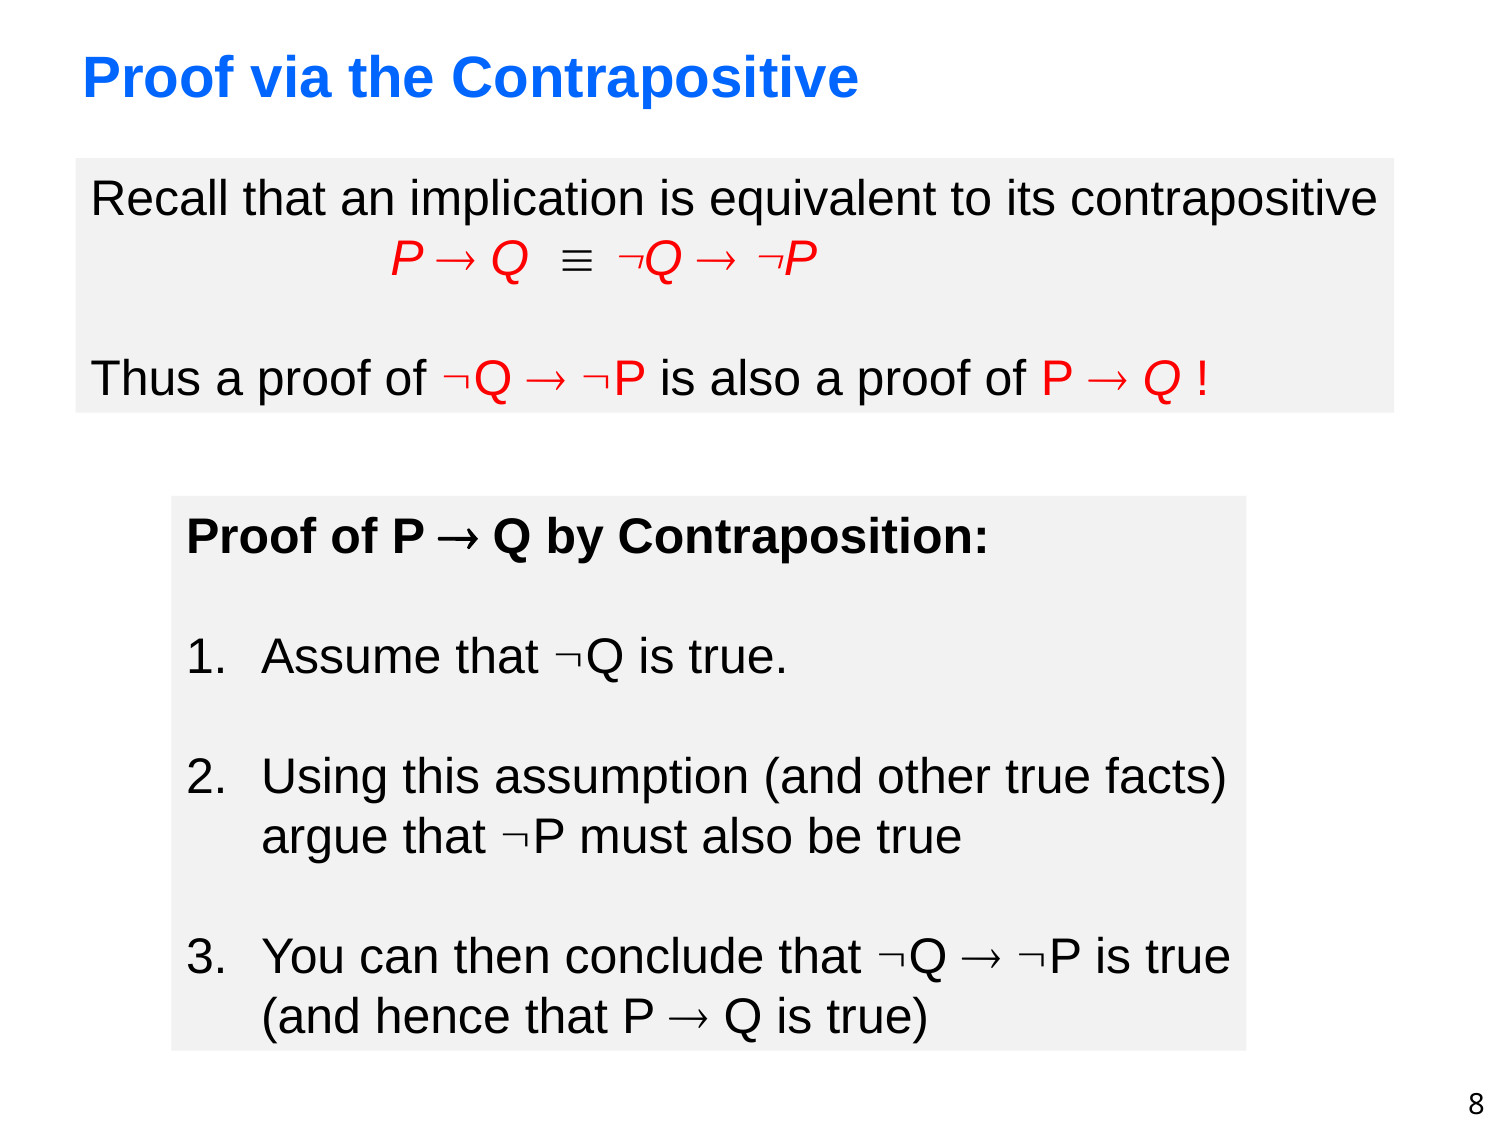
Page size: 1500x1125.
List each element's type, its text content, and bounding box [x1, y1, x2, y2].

title Proof via the Contrapositive [67, 23, 1466, 125]
text_box Recall that an implication is equivalent to its contrapositive P  Q  Q  P Thus a proof of Q  P is also a proof of P  Q ! [75, 158, 1395, 413]
slide_number 8 [1187, 1077, 1500, 1116]
text_box Proof of P  Q by Contraposition: Assume that Q is true. Using this assumption (and other true facts) argue that P must also be true You can then conclude that Q  P is true (and hence that P  Q is true) [171, 495, 1247, 1051]
